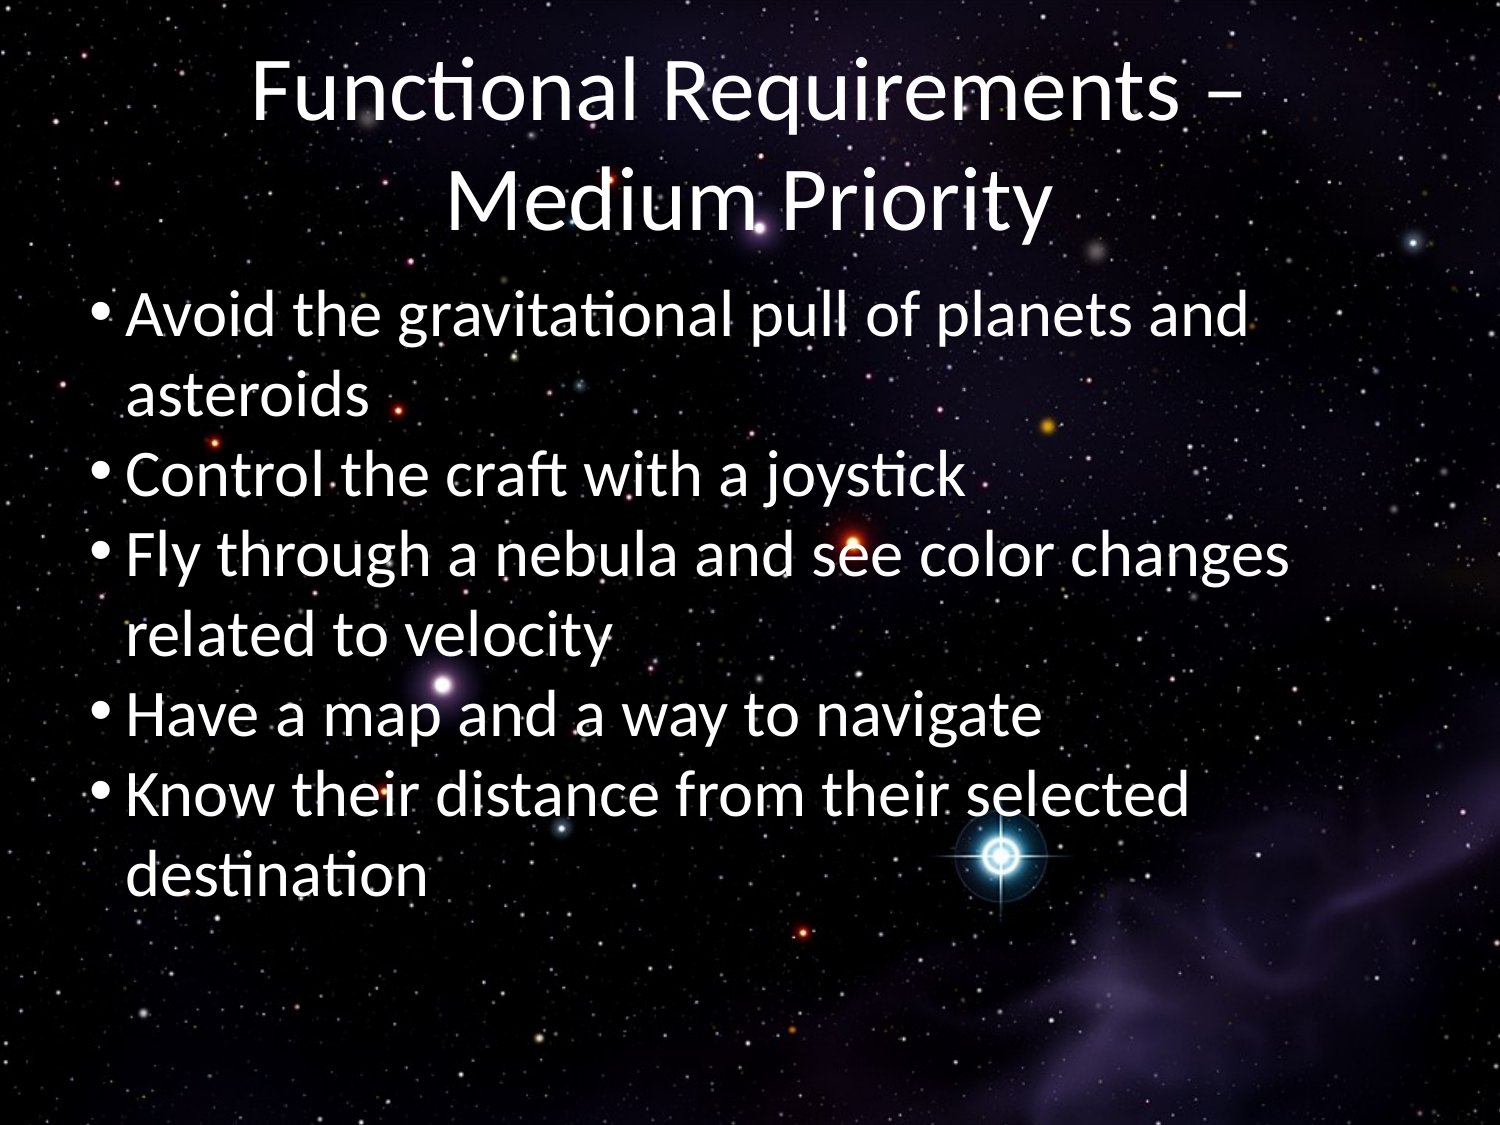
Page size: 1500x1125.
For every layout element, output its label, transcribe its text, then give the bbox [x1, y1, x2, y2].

picture [0, 0, 1500, 1125]
text_box Functional Requirements – Medium Priority [75, 45, 1425, 233]
text_box Avoid the gravitational pull of planets and asteroids Control the craft with a joystick Fly through a nebula and see color changes related to velocity Have a map and a way to navigate Know their distance from their selected destination [75, 262, 1425, 1005]
